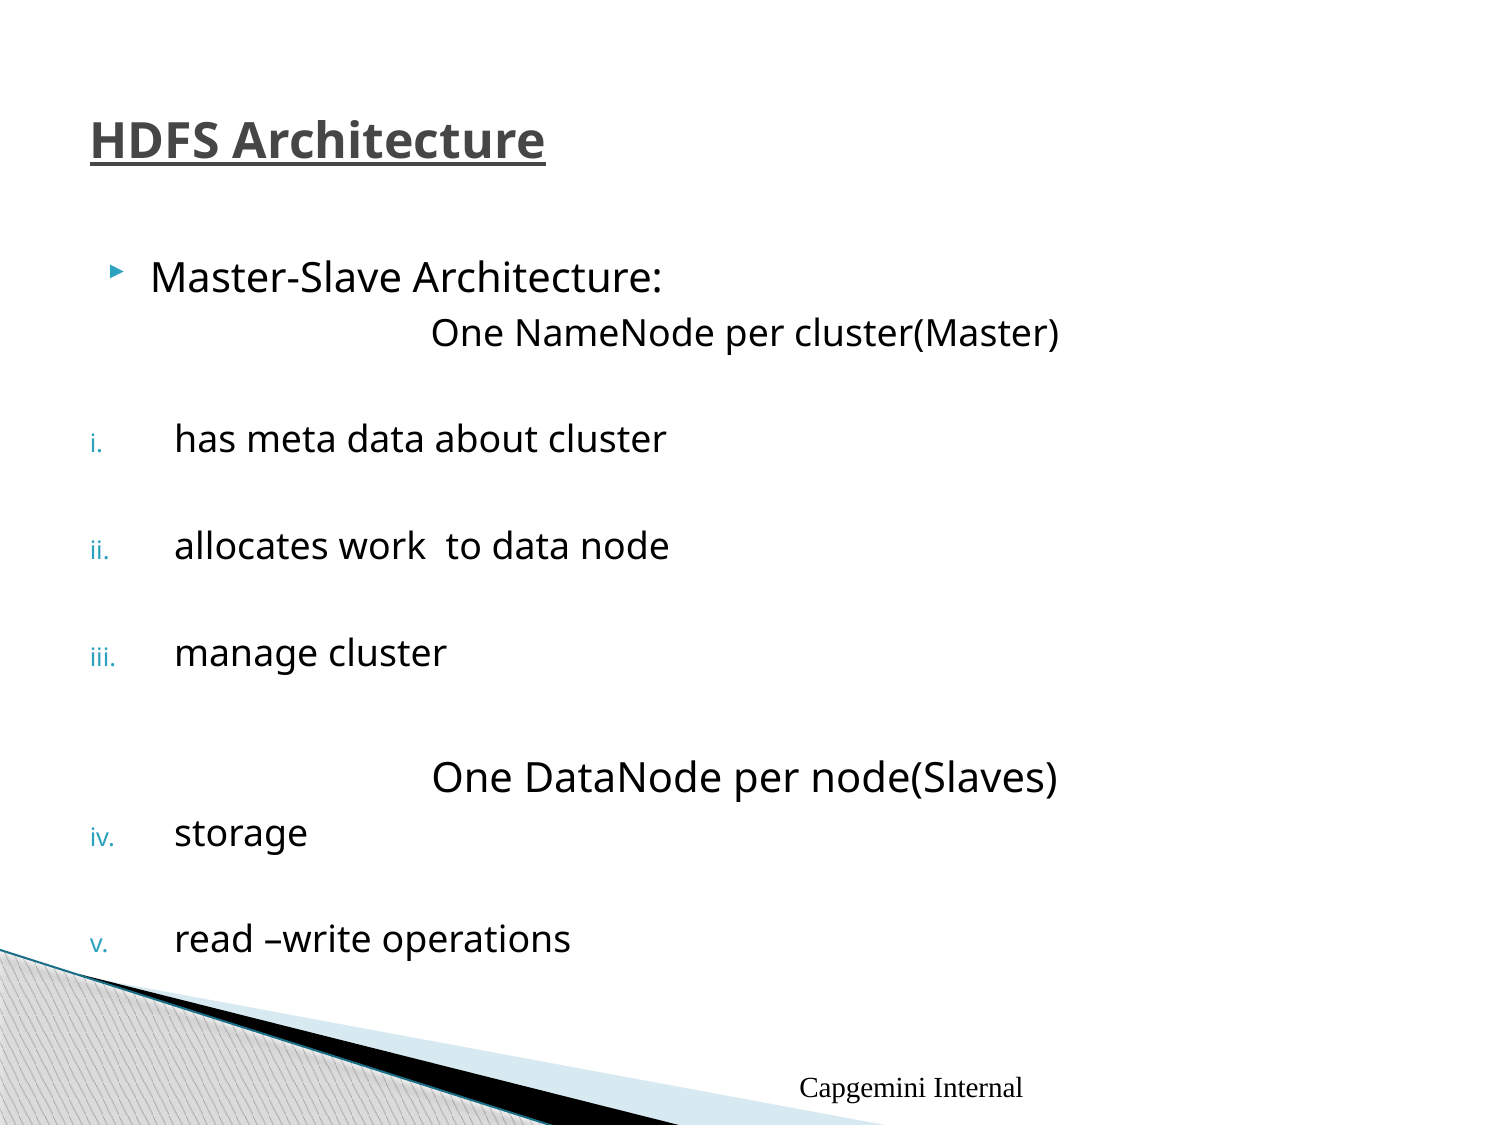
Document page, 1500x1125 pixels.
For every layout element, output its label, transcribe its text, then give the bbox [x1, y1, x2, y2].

title HDFS Architecture [75, 45, 1425, 233]
list Master-Slave Architecture: One NameNode per cluster(Master) has meta data about cluster allocates work to data node manage cluster One DataNode per node(Slaves) storage read –write operations [75, 243, 1425, 986]
footer Capgemini Internal [718, 1051, 1105, 1112]
